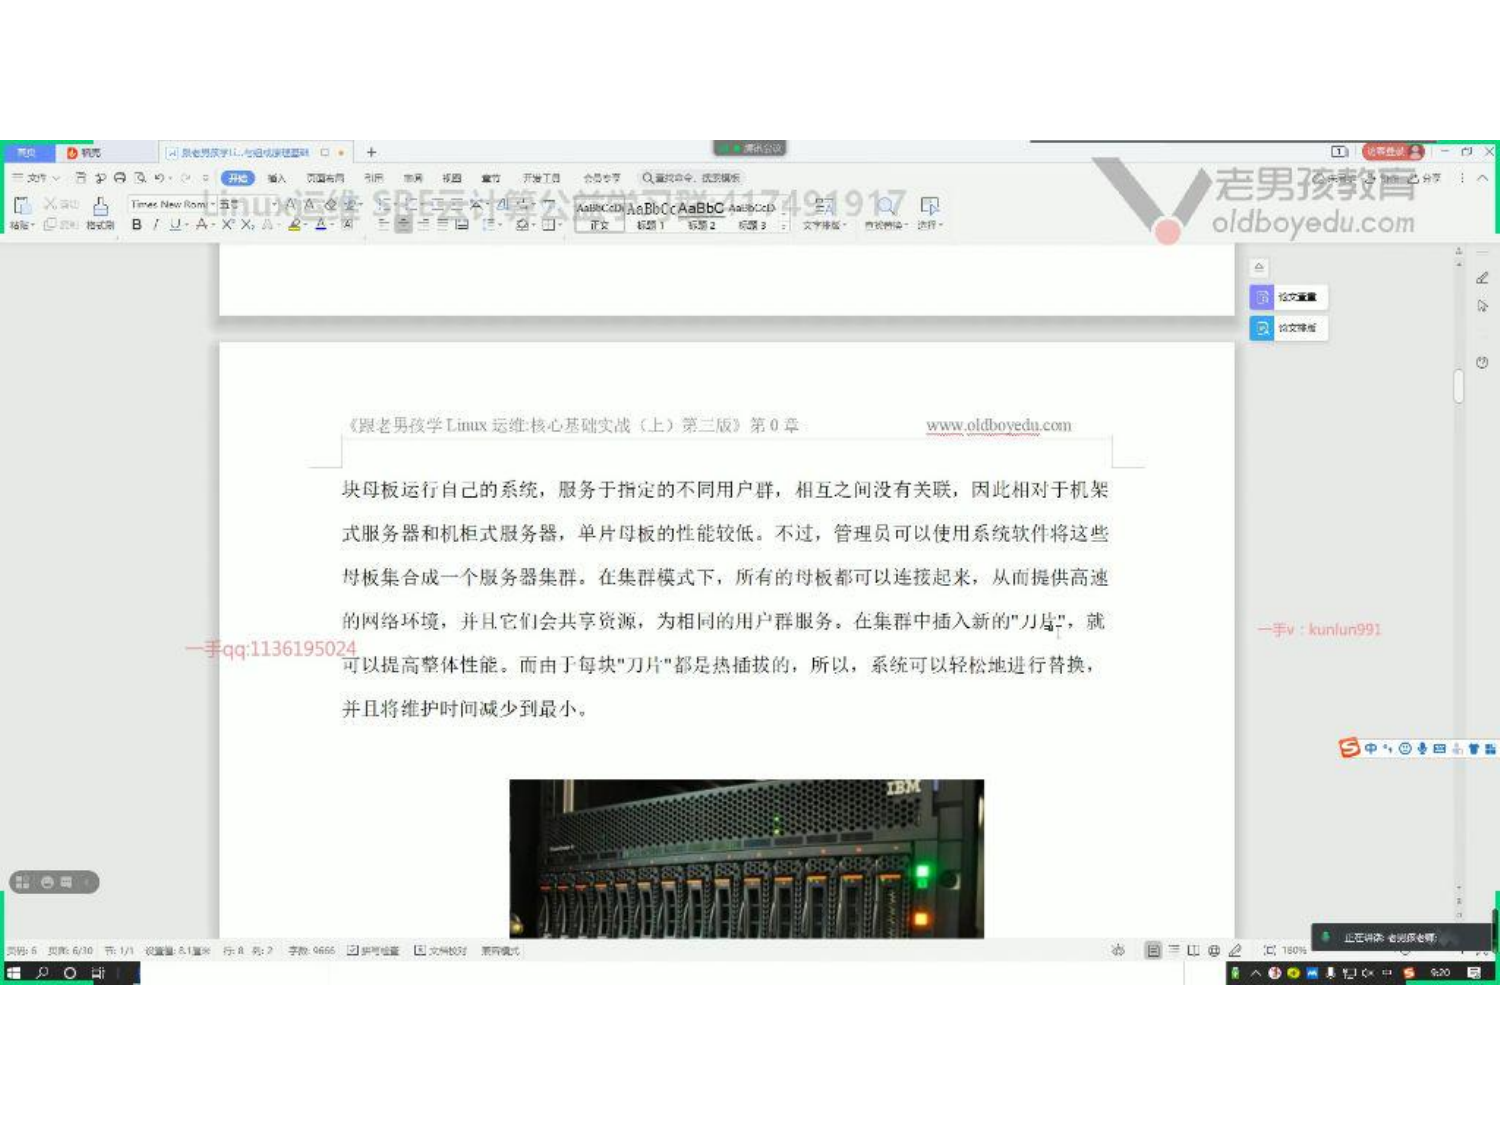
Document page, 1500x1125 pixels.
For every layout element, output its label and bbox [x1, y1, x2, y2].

picture [0, 140, 1500, 985]
